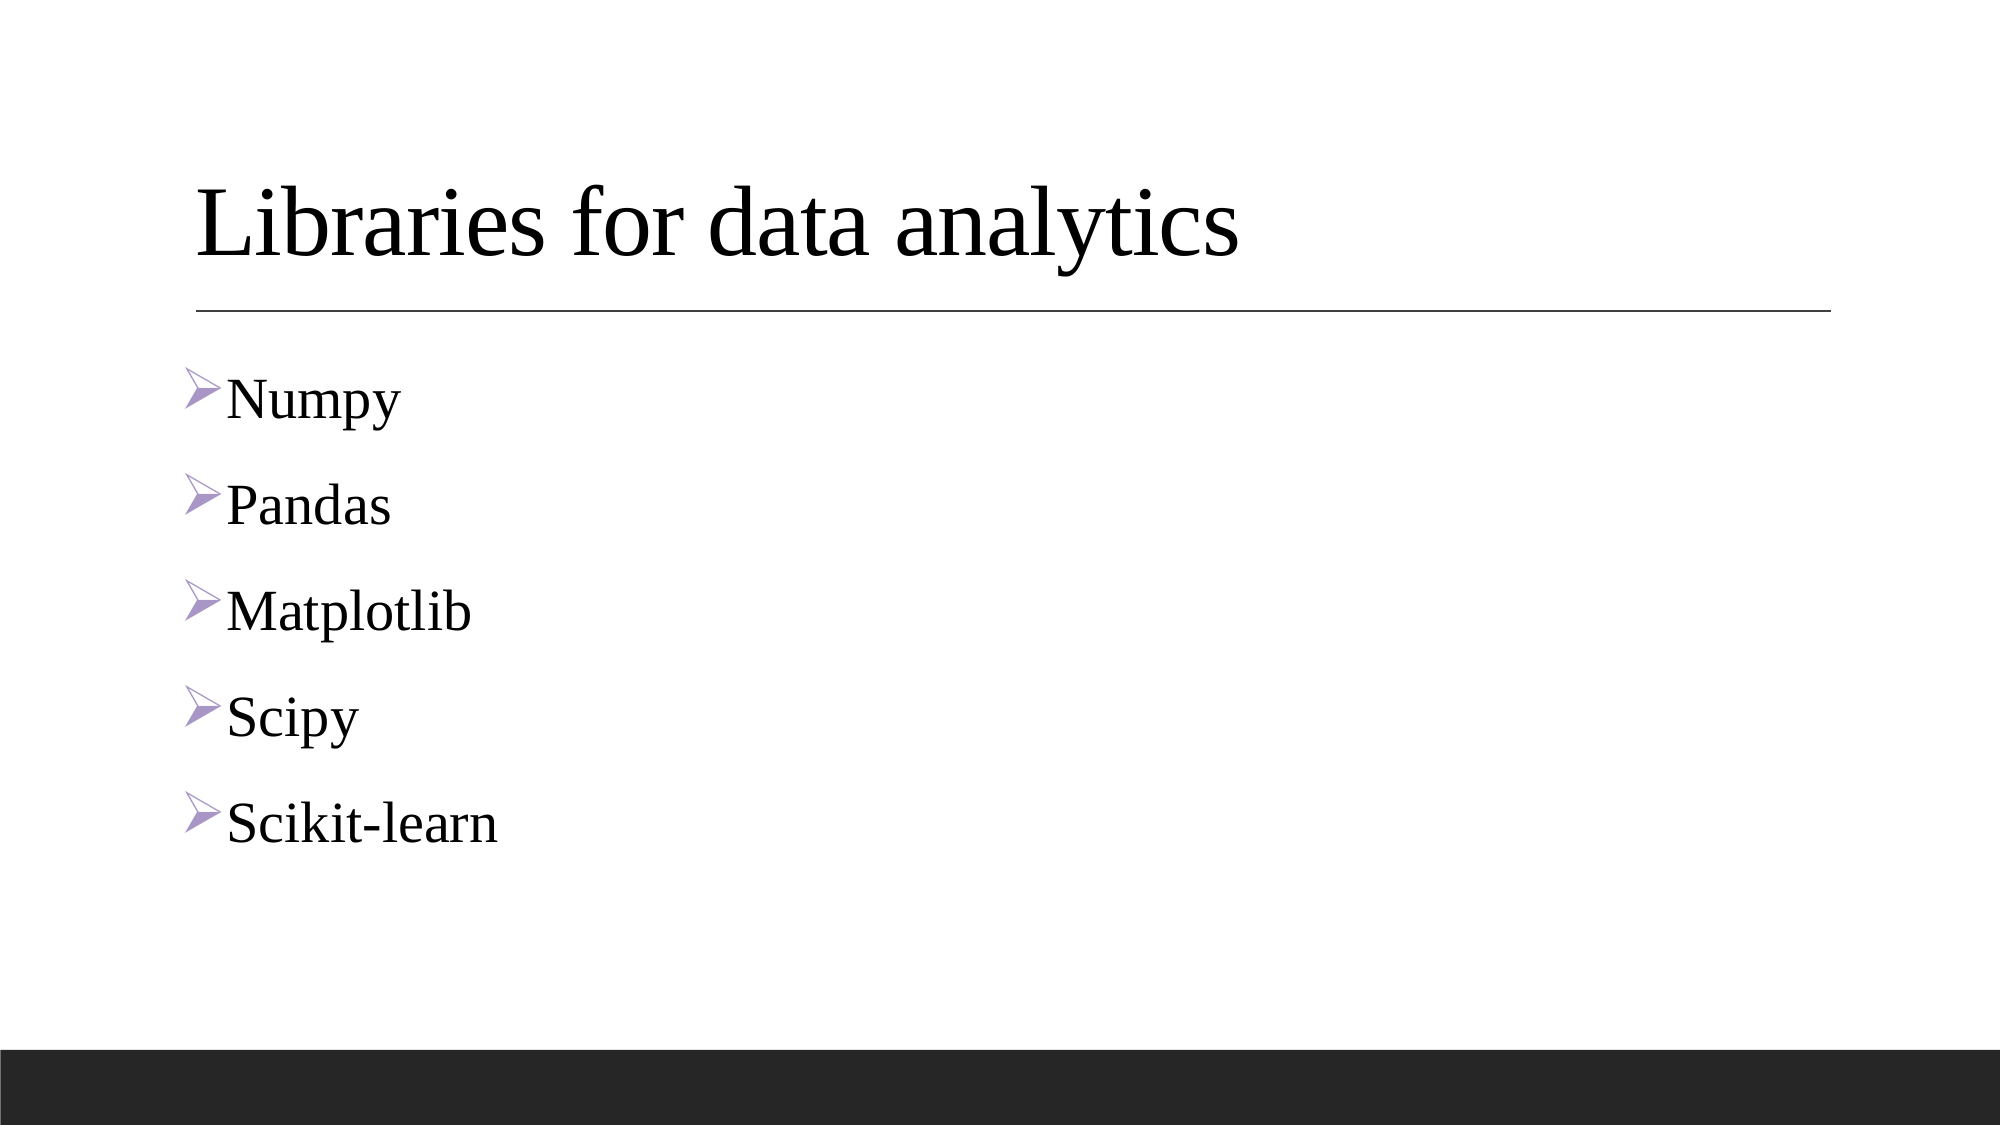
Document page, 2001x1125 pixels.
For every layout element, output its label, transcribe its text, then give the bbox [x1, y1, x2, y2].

title Libraries for data analytics [180, 47, 1830, 285]
list Numpy Pandas Matplotlib Scipy Scikit-learn [180, 345, 1830, 963]
